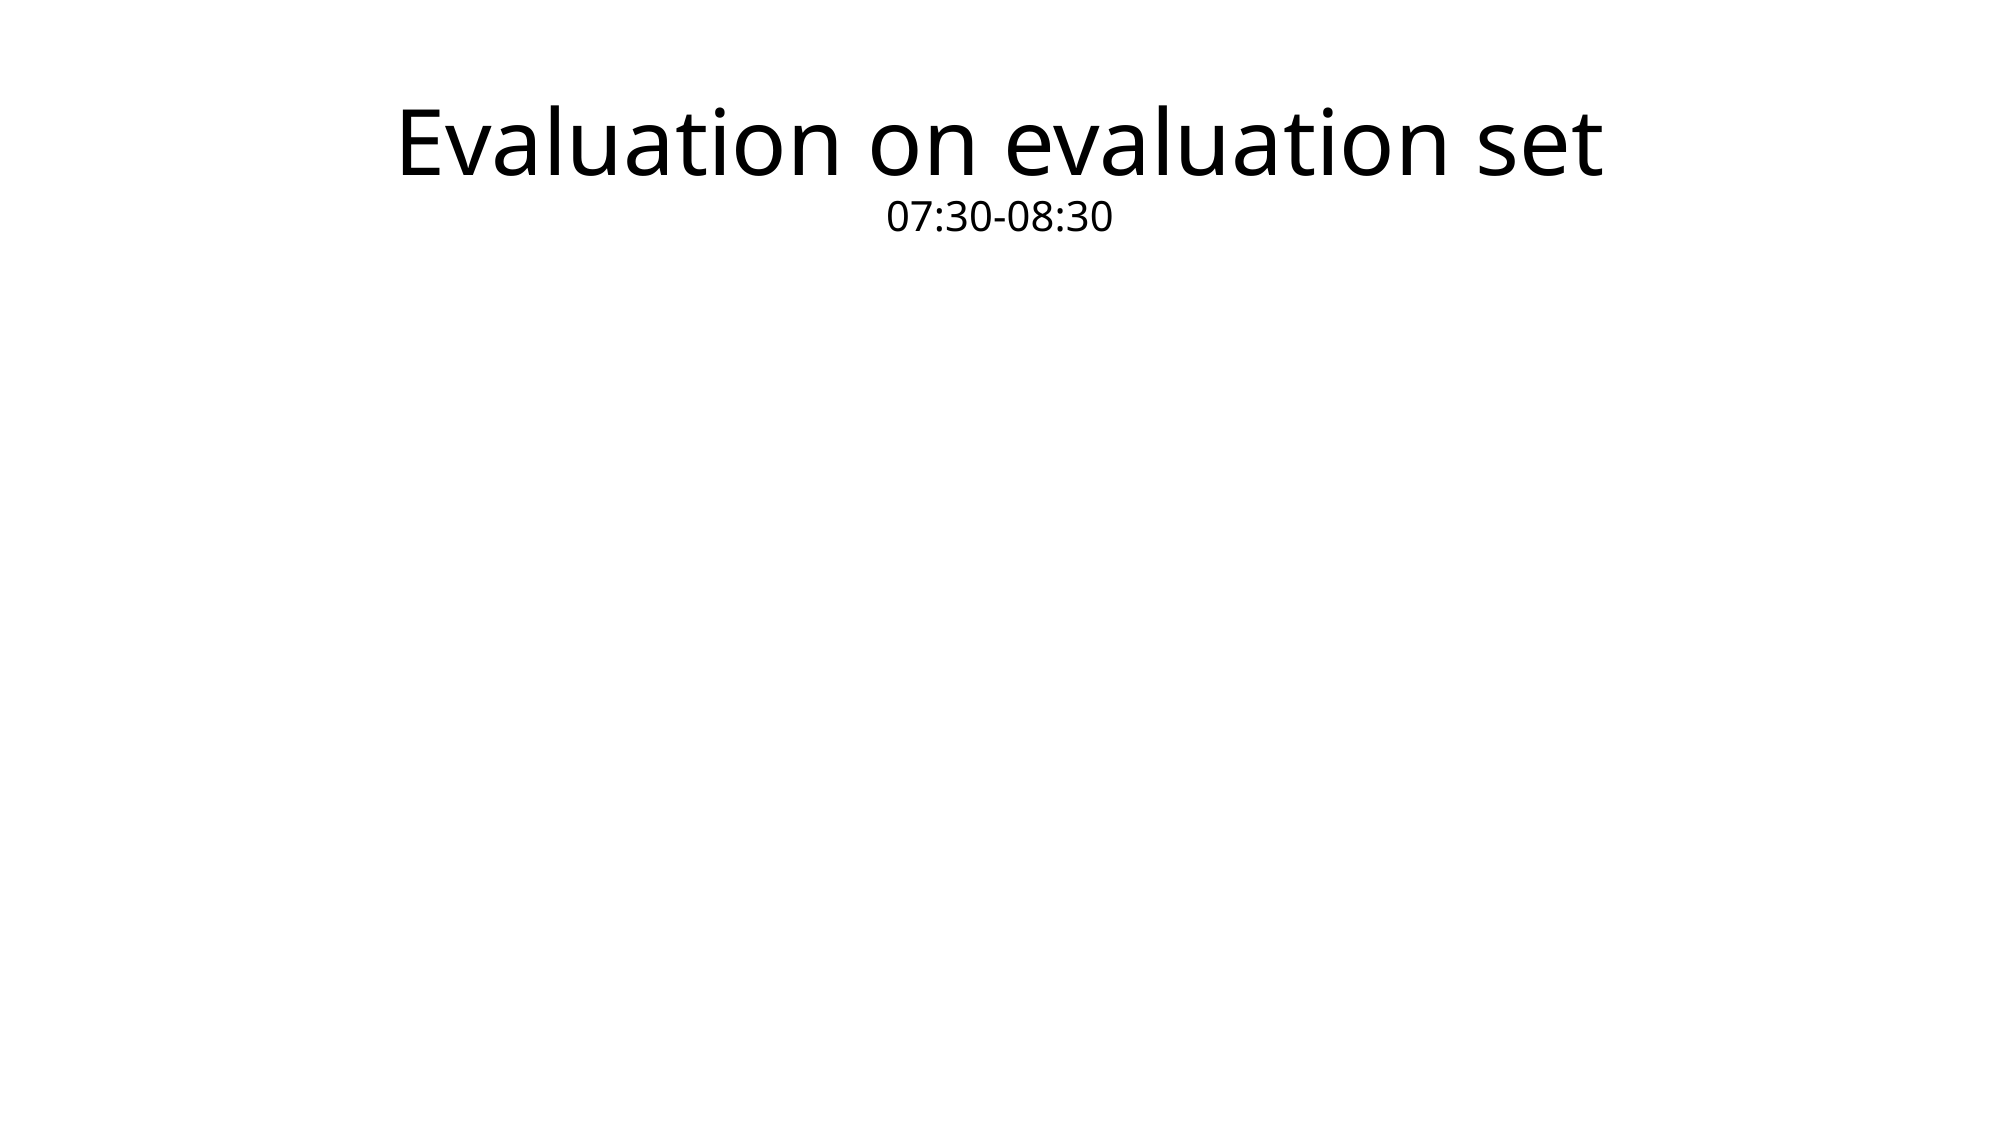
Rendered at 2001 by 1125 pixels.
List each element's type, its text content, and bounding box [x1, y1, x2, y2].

title Evaluation on evaluation set 07:30-08:30 [137, 59, 1863, 278]
